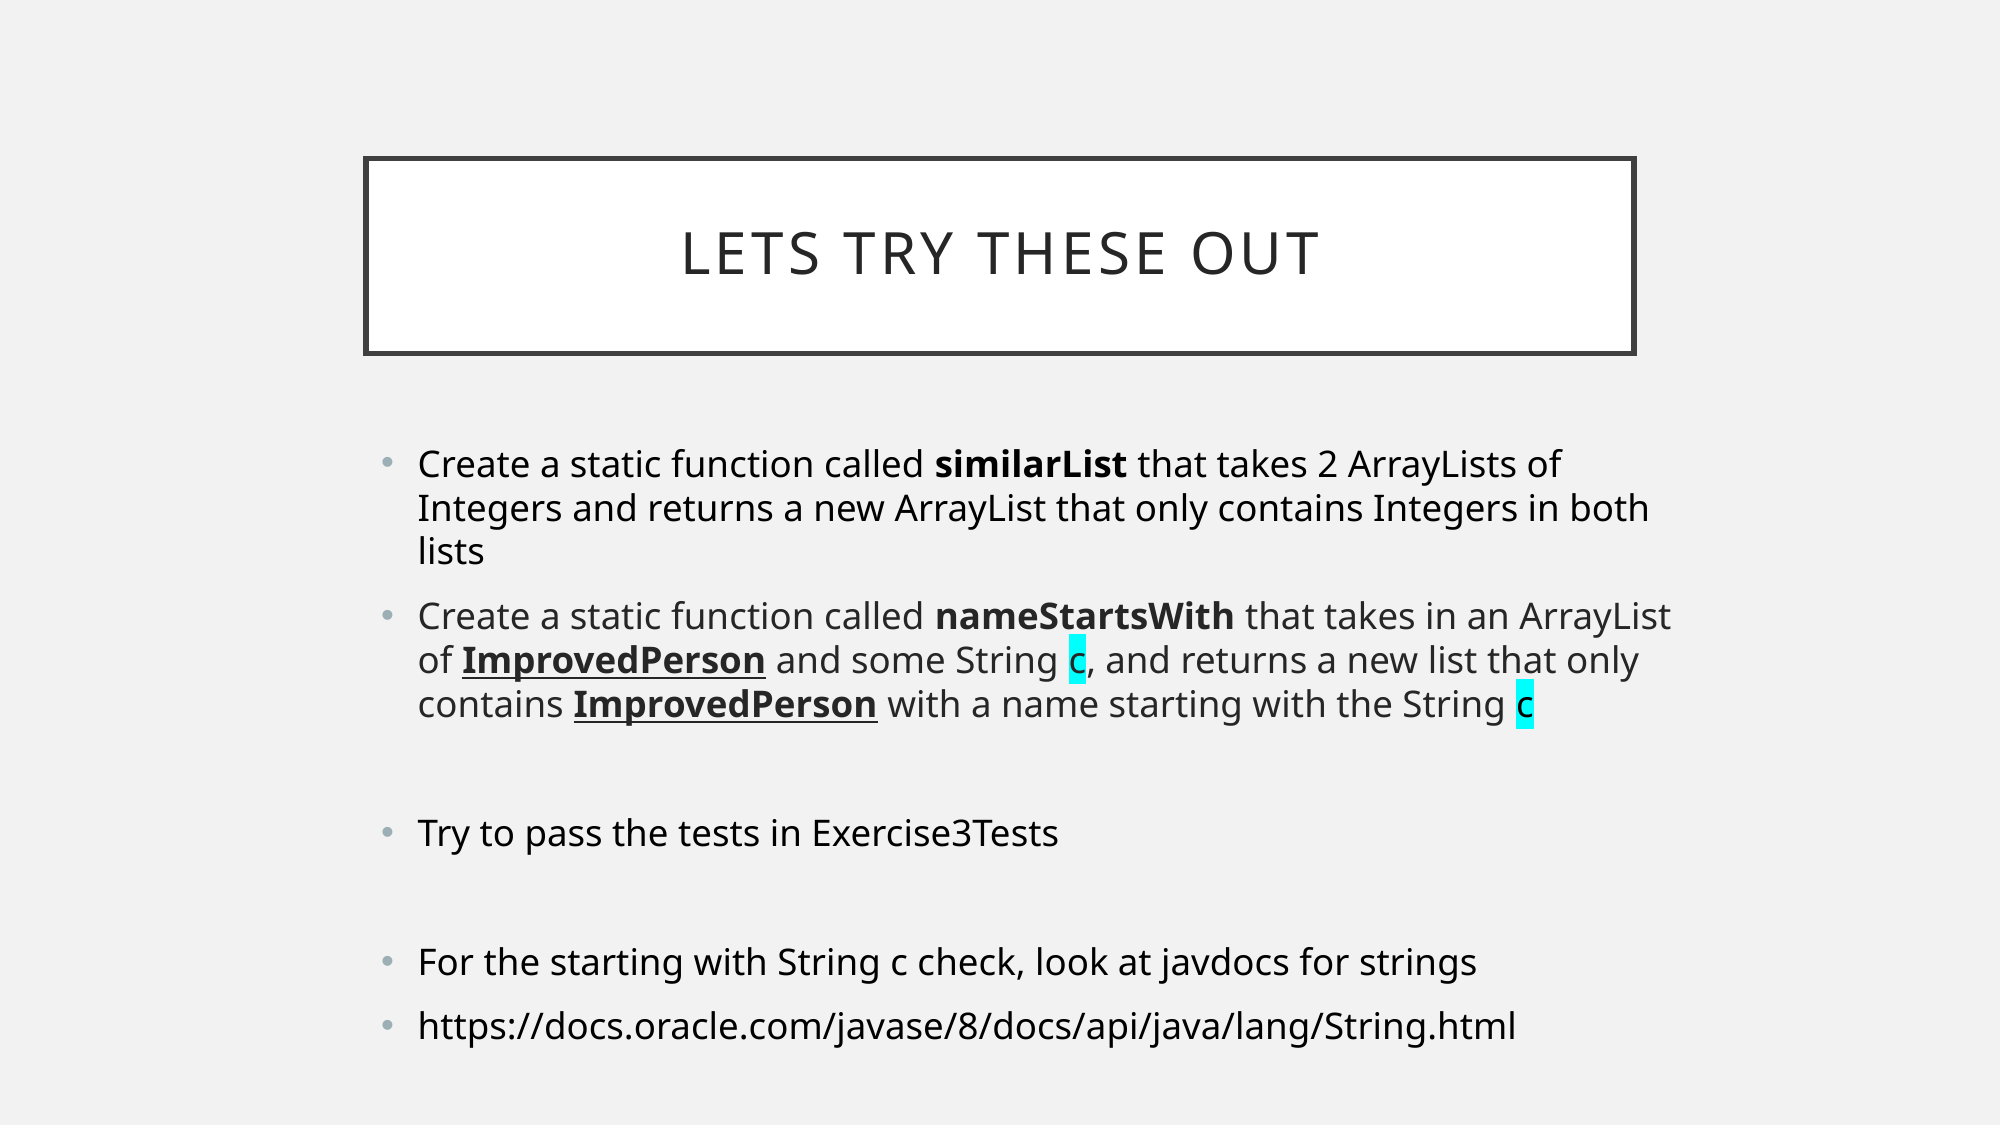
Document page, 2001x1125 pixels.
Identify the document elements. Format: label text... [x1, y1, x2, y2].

title Lets try these out [363, 156, 1637, 356]
list Create a static function called similarList that takes 2 ArrayLists of Integers and returns a new ArrayList that only contains Integers in both lists Create a static function called nameStartsWith that takes in an ArrayList of ImprovedPerson and some String c, and returns a new list that only contains ImprovedPerson with a name starting with the String c Try to pass the tests in Exercise3Tests For the starting with String c check, look at javdocs for strings https://docs.oracle.com/javase/8/docs/api/java/lang/String.html [366, 432, 1704, 1063]
